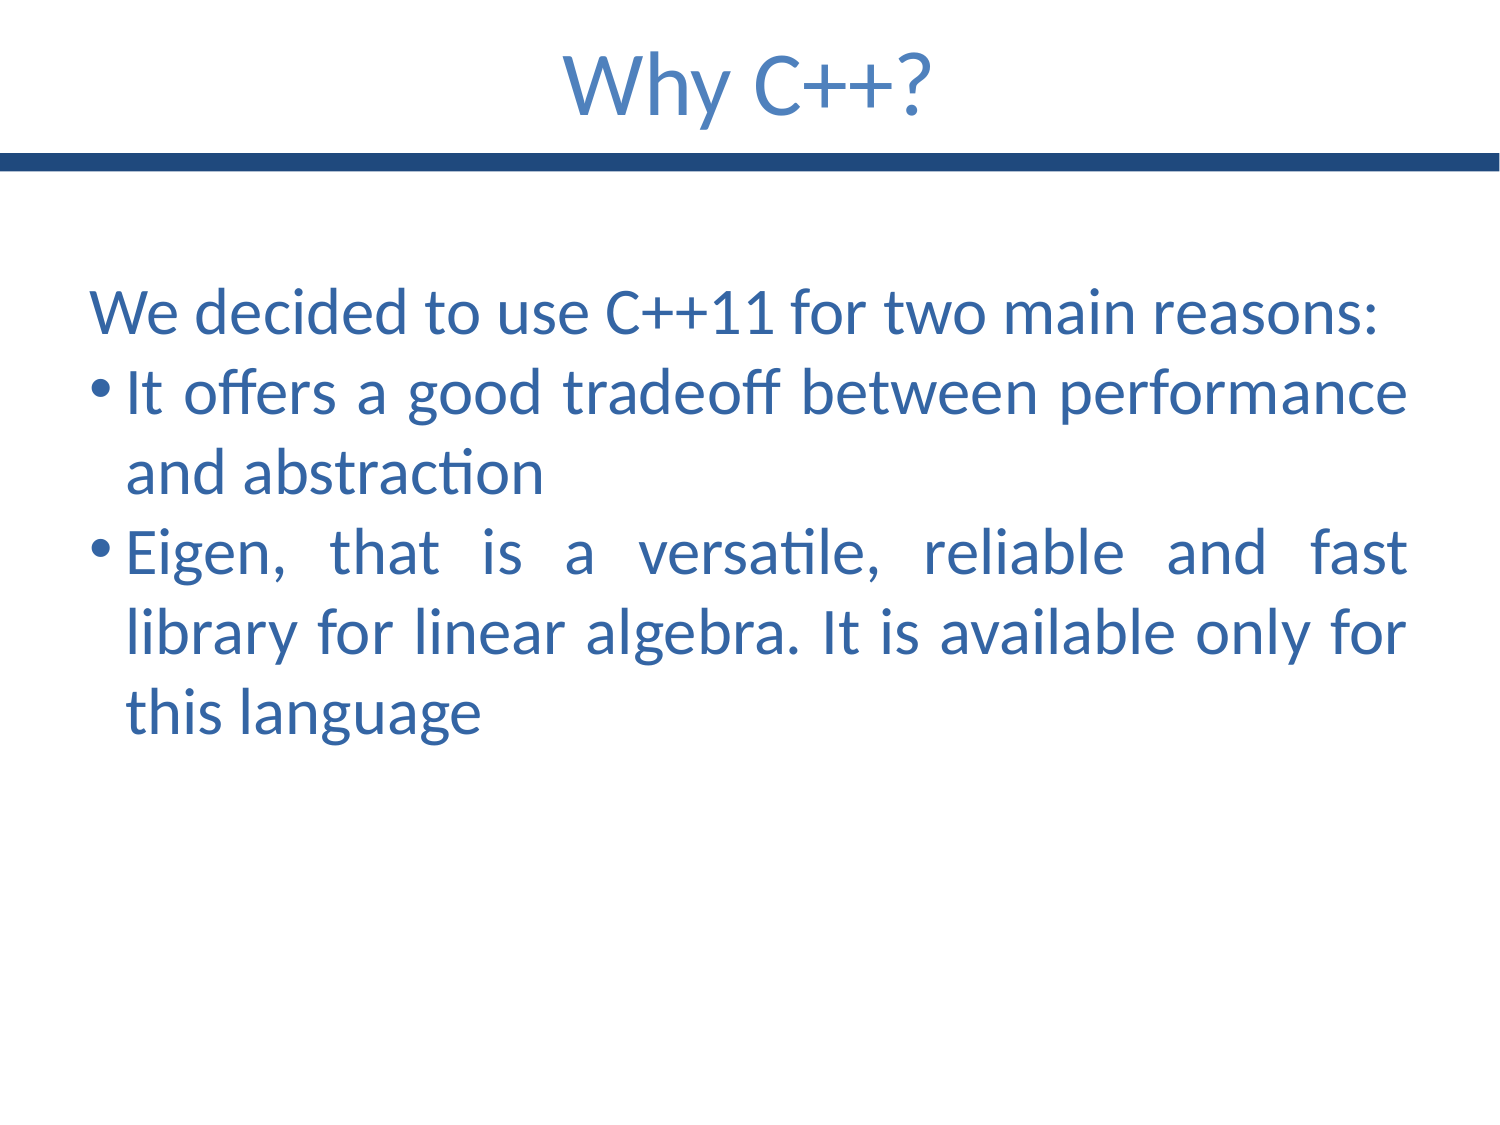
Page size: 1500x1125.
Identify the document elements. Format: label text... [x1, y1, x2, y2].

text_box We decided to use C++11 for two main reasons: It offers a good tradeoff between performance and abstraction Eigen, that is a versatile, reliable and fast library for linear algebra. It is available only for this language [75, 215, 1425, 958]
text_box Why C++? [75, 26, 1425, 132]
